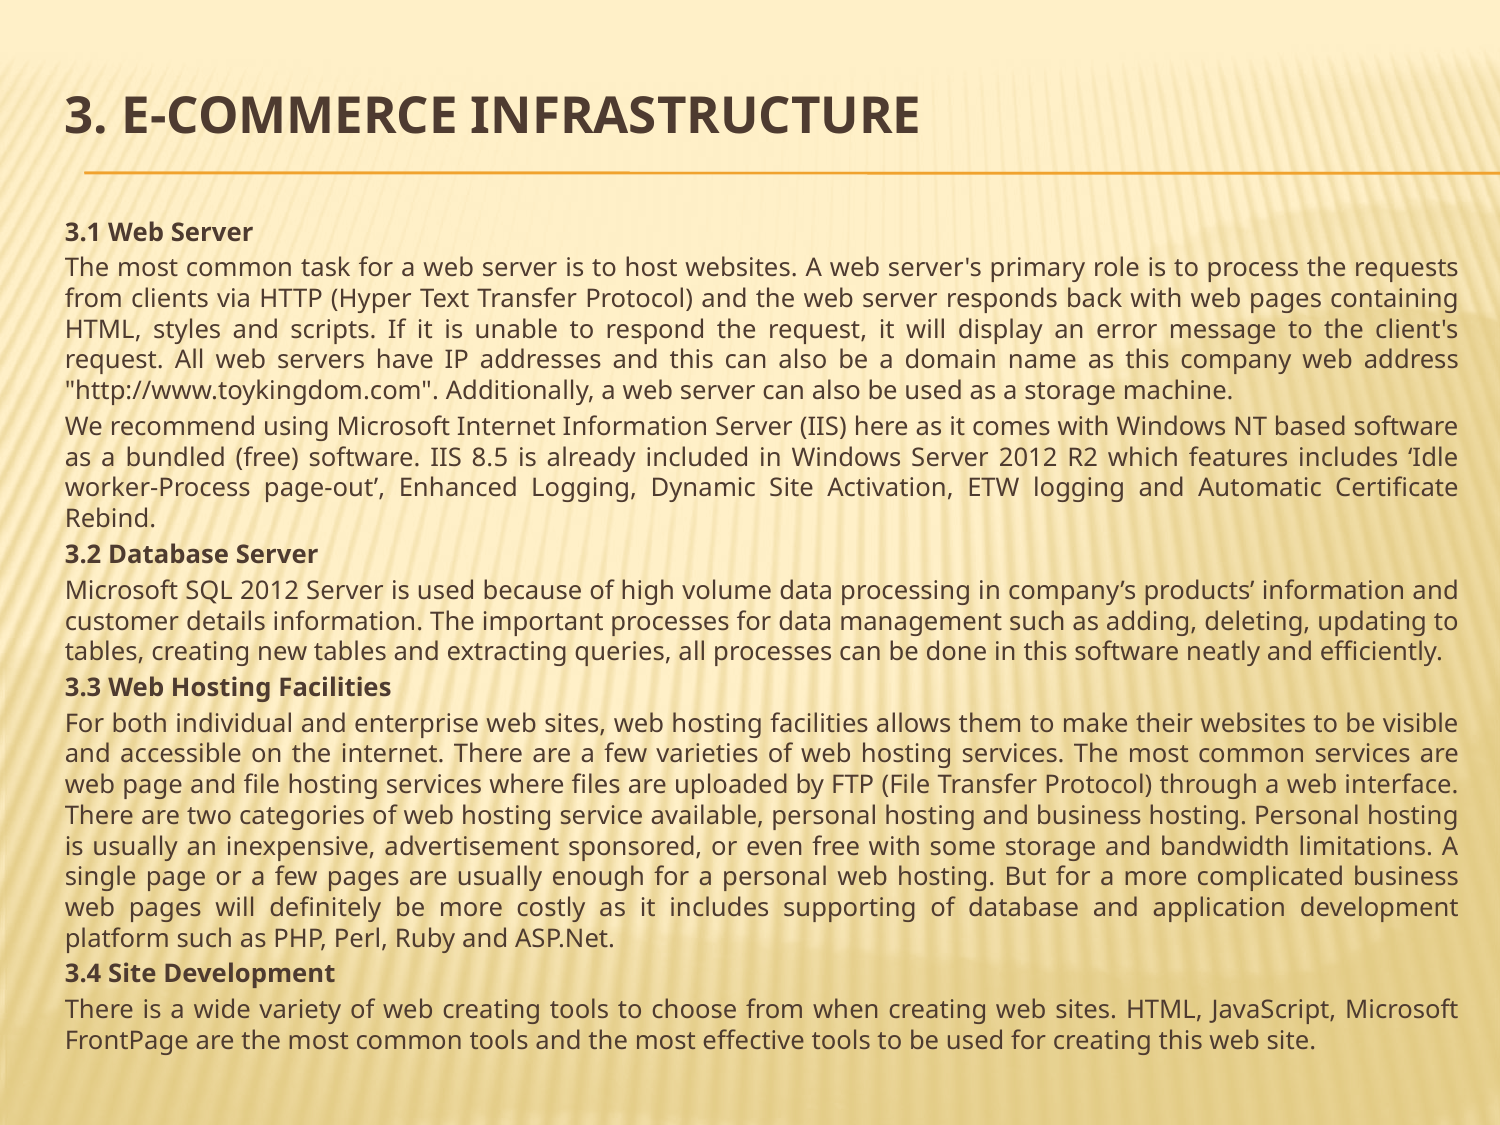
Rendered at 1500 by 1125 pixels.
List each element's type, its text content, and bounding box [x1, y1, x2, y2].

list 3.1 Web Server The most common task for a web server is to host websites. A web server's primary role is to process the requests from clients via HTTP (Hyper Text Transfer Protocol) and the web server responds back with web pages containing HTML, styles and scripts. If it is unable to respond the request, it will display an error message to the client's request. All web servers have IP addresses and this can also be a domain name as this company web address "http://www.toykingdom.com". Additionally, a web server can also be used as a storage machine. We recommend using Microsoft Internet Information Server (IIS) here as it comes with Windows NT based software as a bundled (free) software. IIS 8.5 is already included in Windows Server 2012 R2 which features includes ‘Idle worker-Process page-out’, Enhanced Logging, Dynamic Site Activation, ETW logging and Automatic Certificate Rebind. 3.2 Database Server Microsoft SQL 2012 Server is used because of high volume data processing in company’s products’ information and customer details information. The important processes for data management such as adding, deleting, updating to tables, creating new tables and extracting queries, all processes can be done in this software neatly and efficiently. 3.3 Web Hosting Facilities For both individual and enterprise web sites, web hosting facilities allows them to make their websites to be visible and accessible on the internet. There are a few varieties of web hosting services. The most common services are web page and file hosting services where files are uploaded by FTP (File Transfer Protocol) through a web interface. There are two categories of web hosting service available, personal hosting and business hosting. Personal hosting is usually an inexpensive, advertisement sponsored, or even free with some storage and bandwidth limitations. A single page or a few pages are usually enough for a personal web hosting. But for a more complicated business web pages will definitely be more costly as it includes supporting of database and application development platform such as PHP, Perl, Ruby and ASP.Net. 3.4 Site Development There is a wide variety of web creating tools to choose from when creating web sites. HTML, JavaScript, Microsoft FrontPage are the most common tools and the most effective tools to be used for creating this web site. [50, 208, 1475, 1125]
title 3. E-COMMERCE INFRASTRUCTURE [50, 75, 1475, 208]
